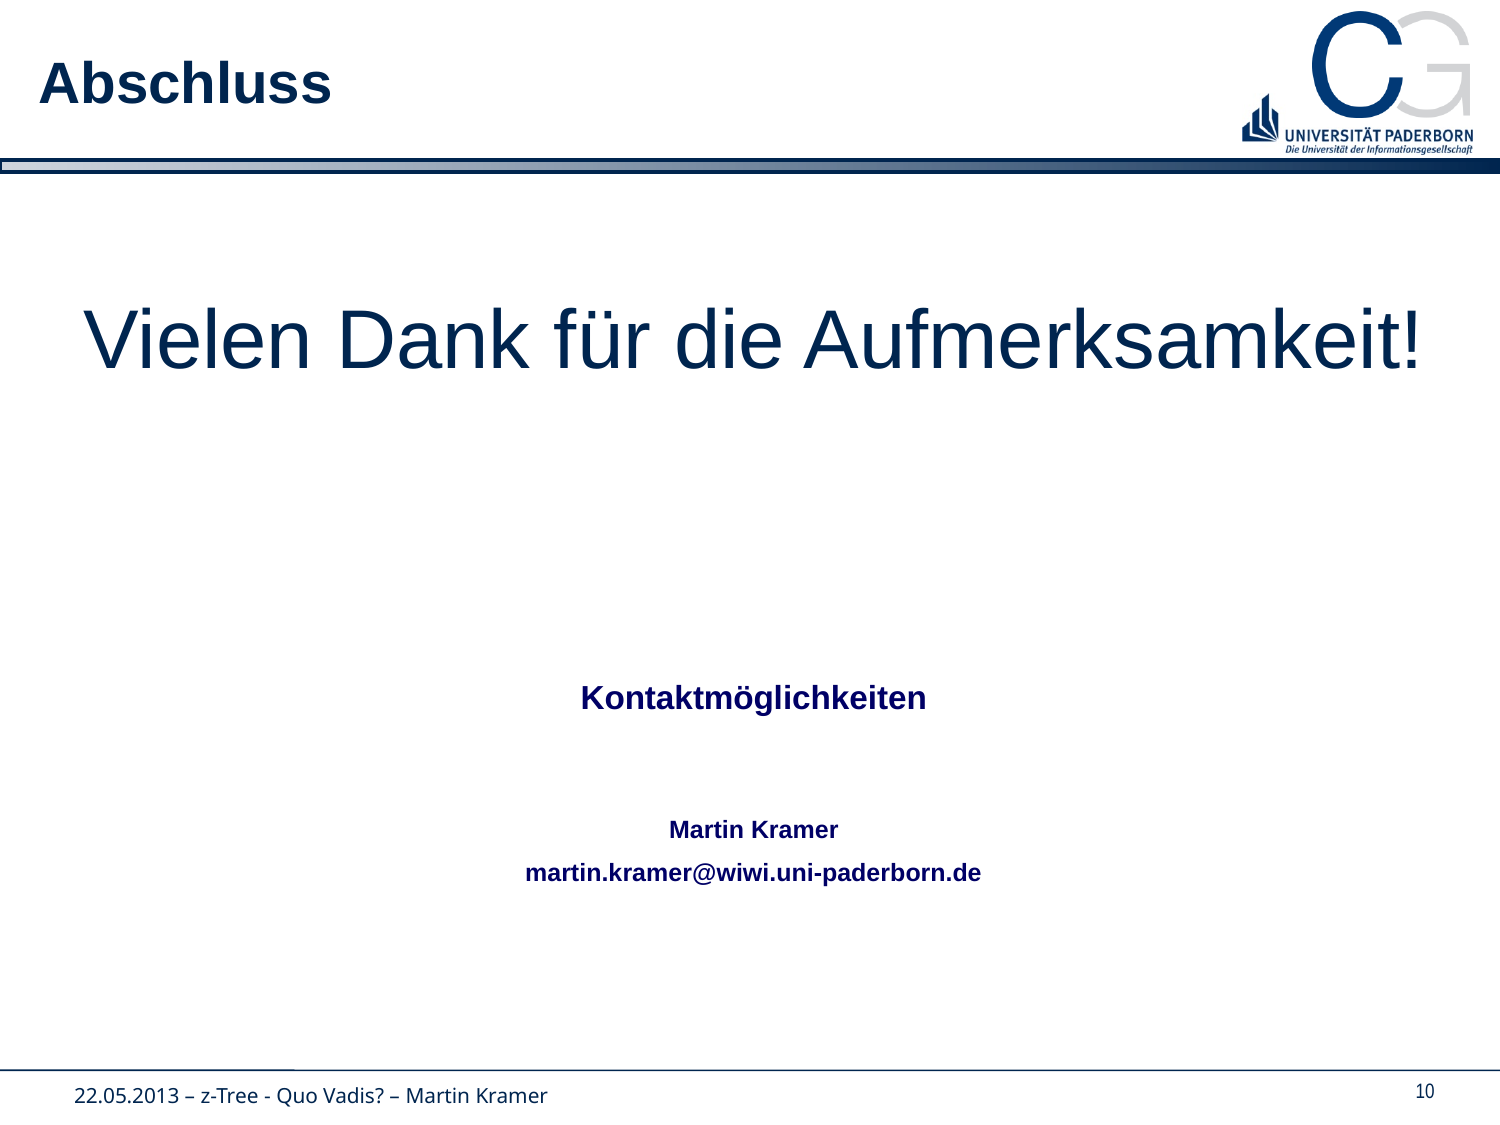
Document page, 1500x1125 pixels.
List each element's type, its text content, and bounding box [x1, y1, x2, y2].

picture [1242, 11, 1473, 155]
text_box Kontaktmöglichkeiten Martin Kramer martin.kramer@wiwi.uni-paderborn.de [470, 668, 1038, 936]
title Abschluss [23, 0, 1045, 162]
list Vielen Dank für die Aufmerksamkeit! [25, 196, 1483, 1071]
